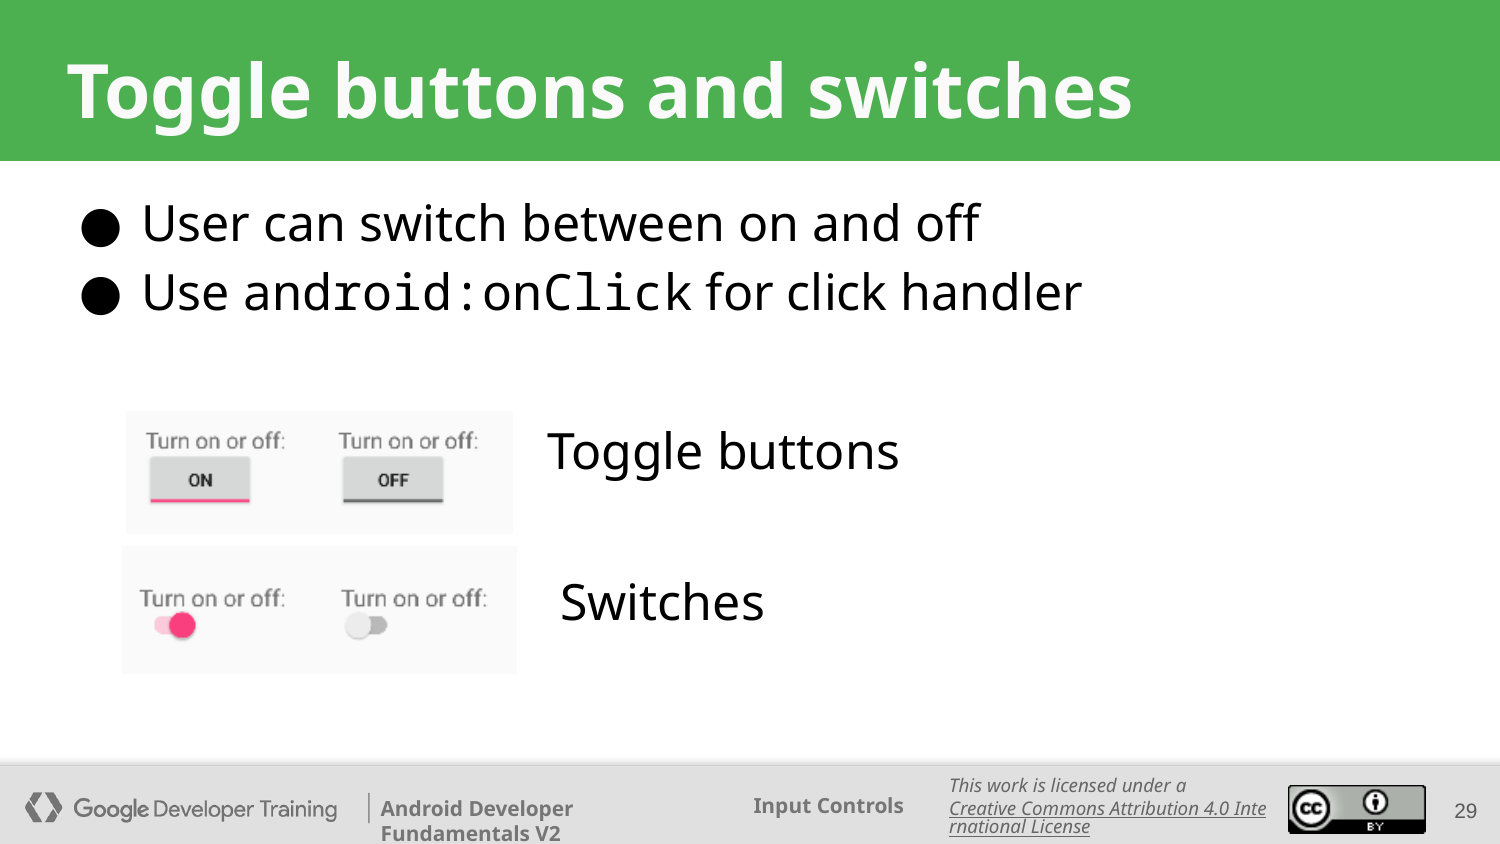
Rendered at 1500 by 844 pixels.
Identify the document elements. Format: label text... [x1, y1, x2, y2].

title Toggle buttons and switches [51, 28, 1449, 122]
slide_number 29 [1402, 777, 1493, 842]
list User can switch between on and off Use android:onClick for click handler Toggle buttons Switches [51, 167, 1480, 746]
picture [0, 161, 1500, 844]
